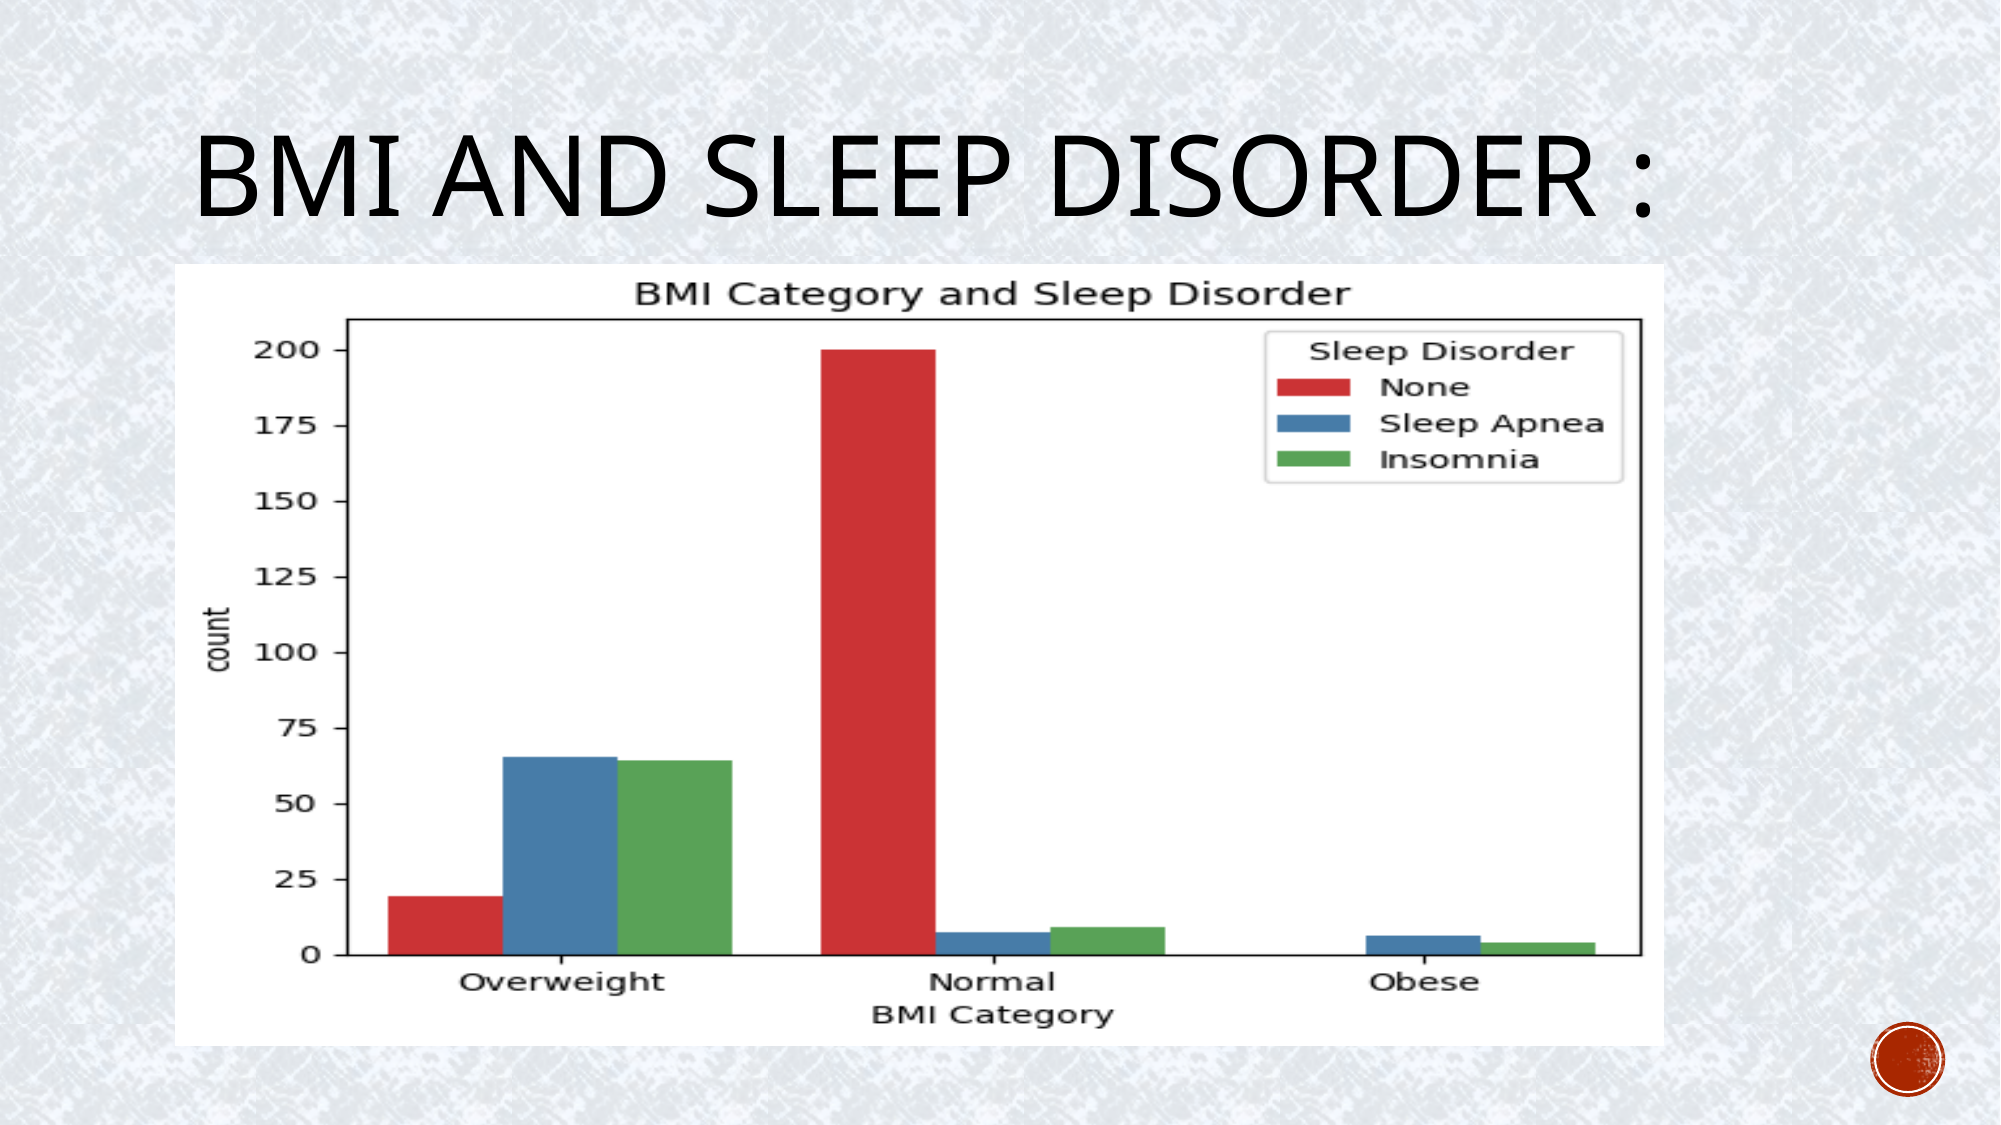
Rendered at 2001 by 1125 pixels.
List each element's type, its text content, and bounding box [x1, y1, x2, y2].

title BMI AND SLEEP DISORDER : [175, 79, 1826, 280]
picture [1870, 1021, 1946, 1097]
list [175, 264, 1664, 1046]
